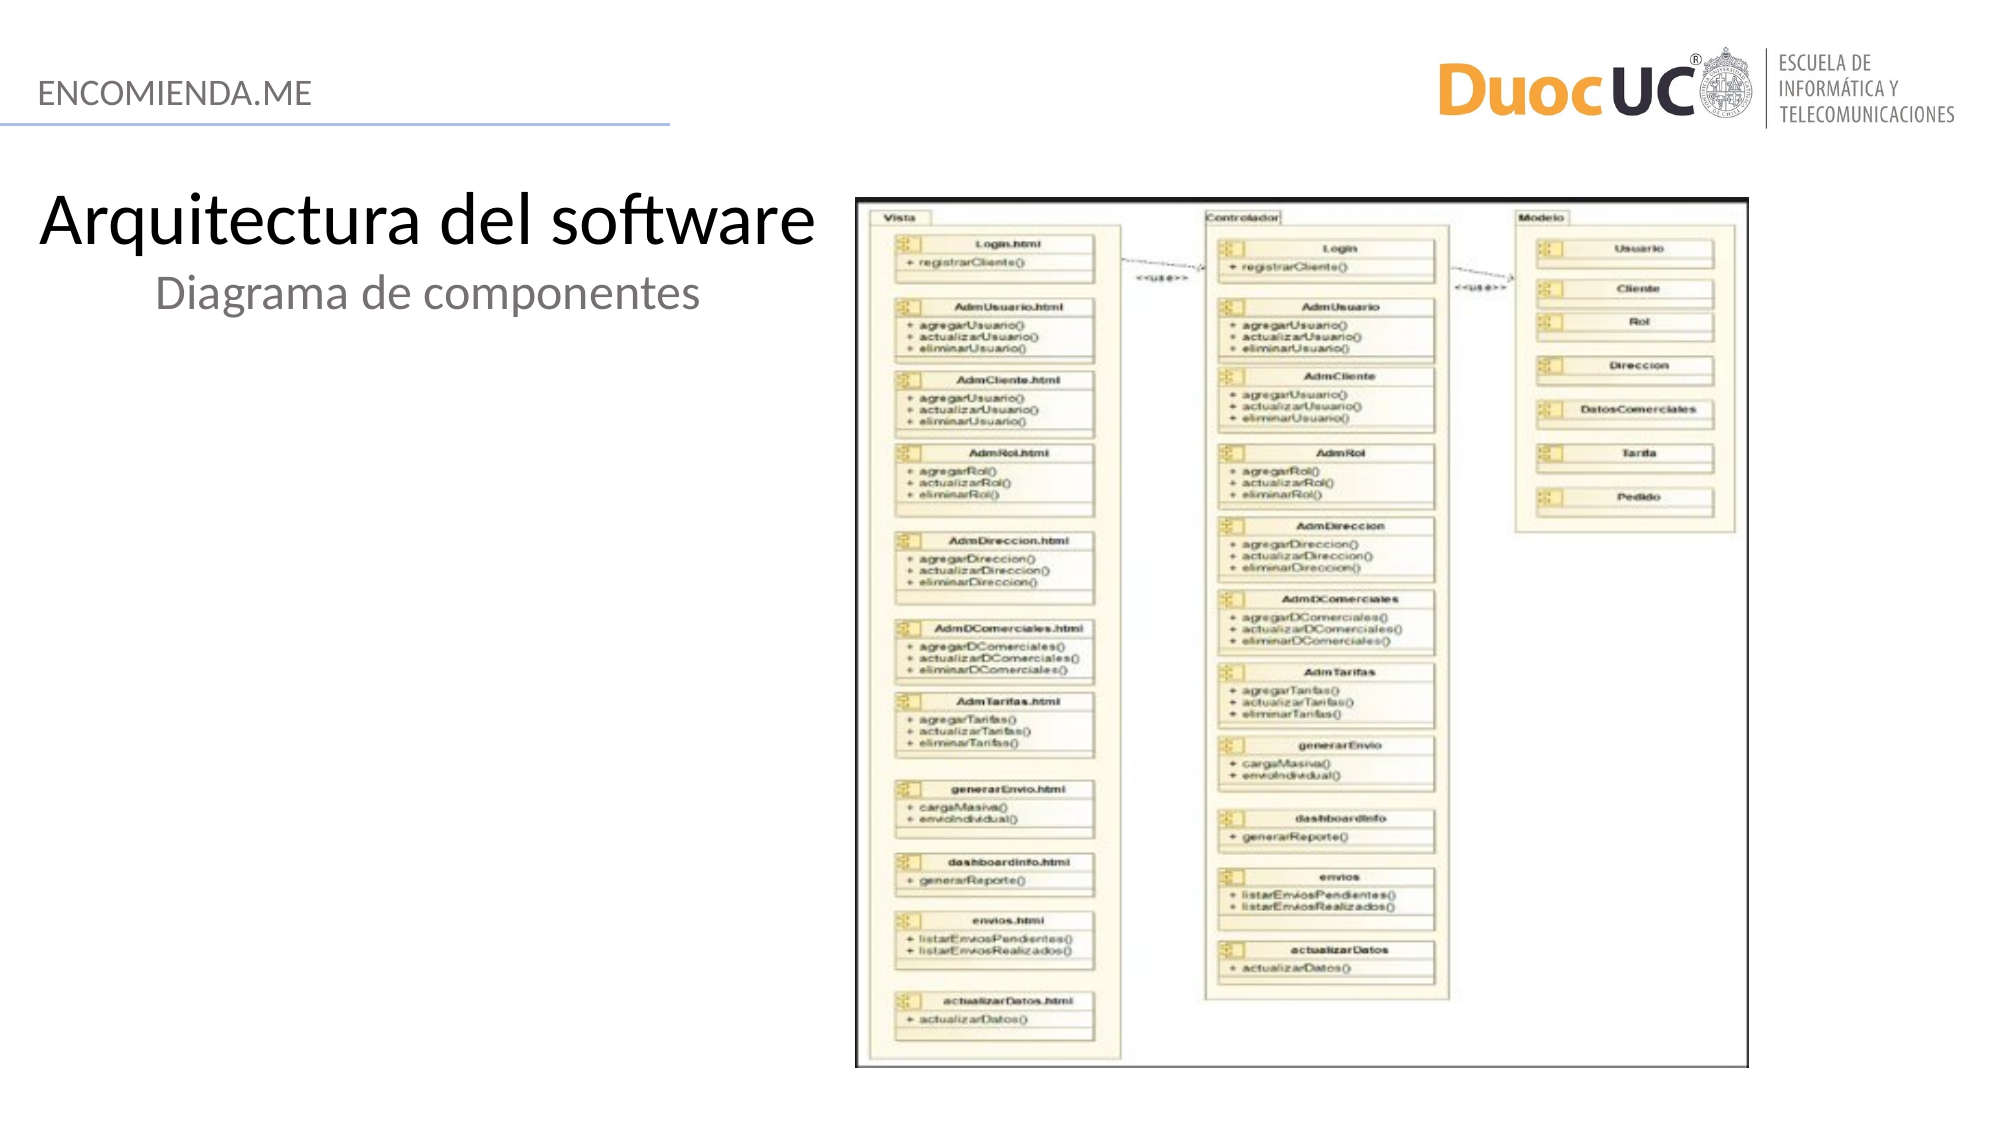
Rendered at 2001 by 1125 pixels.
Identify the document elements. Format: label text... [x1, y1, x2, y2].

text_box Arquitectura del software Diagrama de componentes [0, 162, 857, 328]
picture [855, 197, 1749, 1068]
picture [1438, 33, 1955, 163]
text_box ENCOMIENDA.ME [22, 60, 2000, 166]
